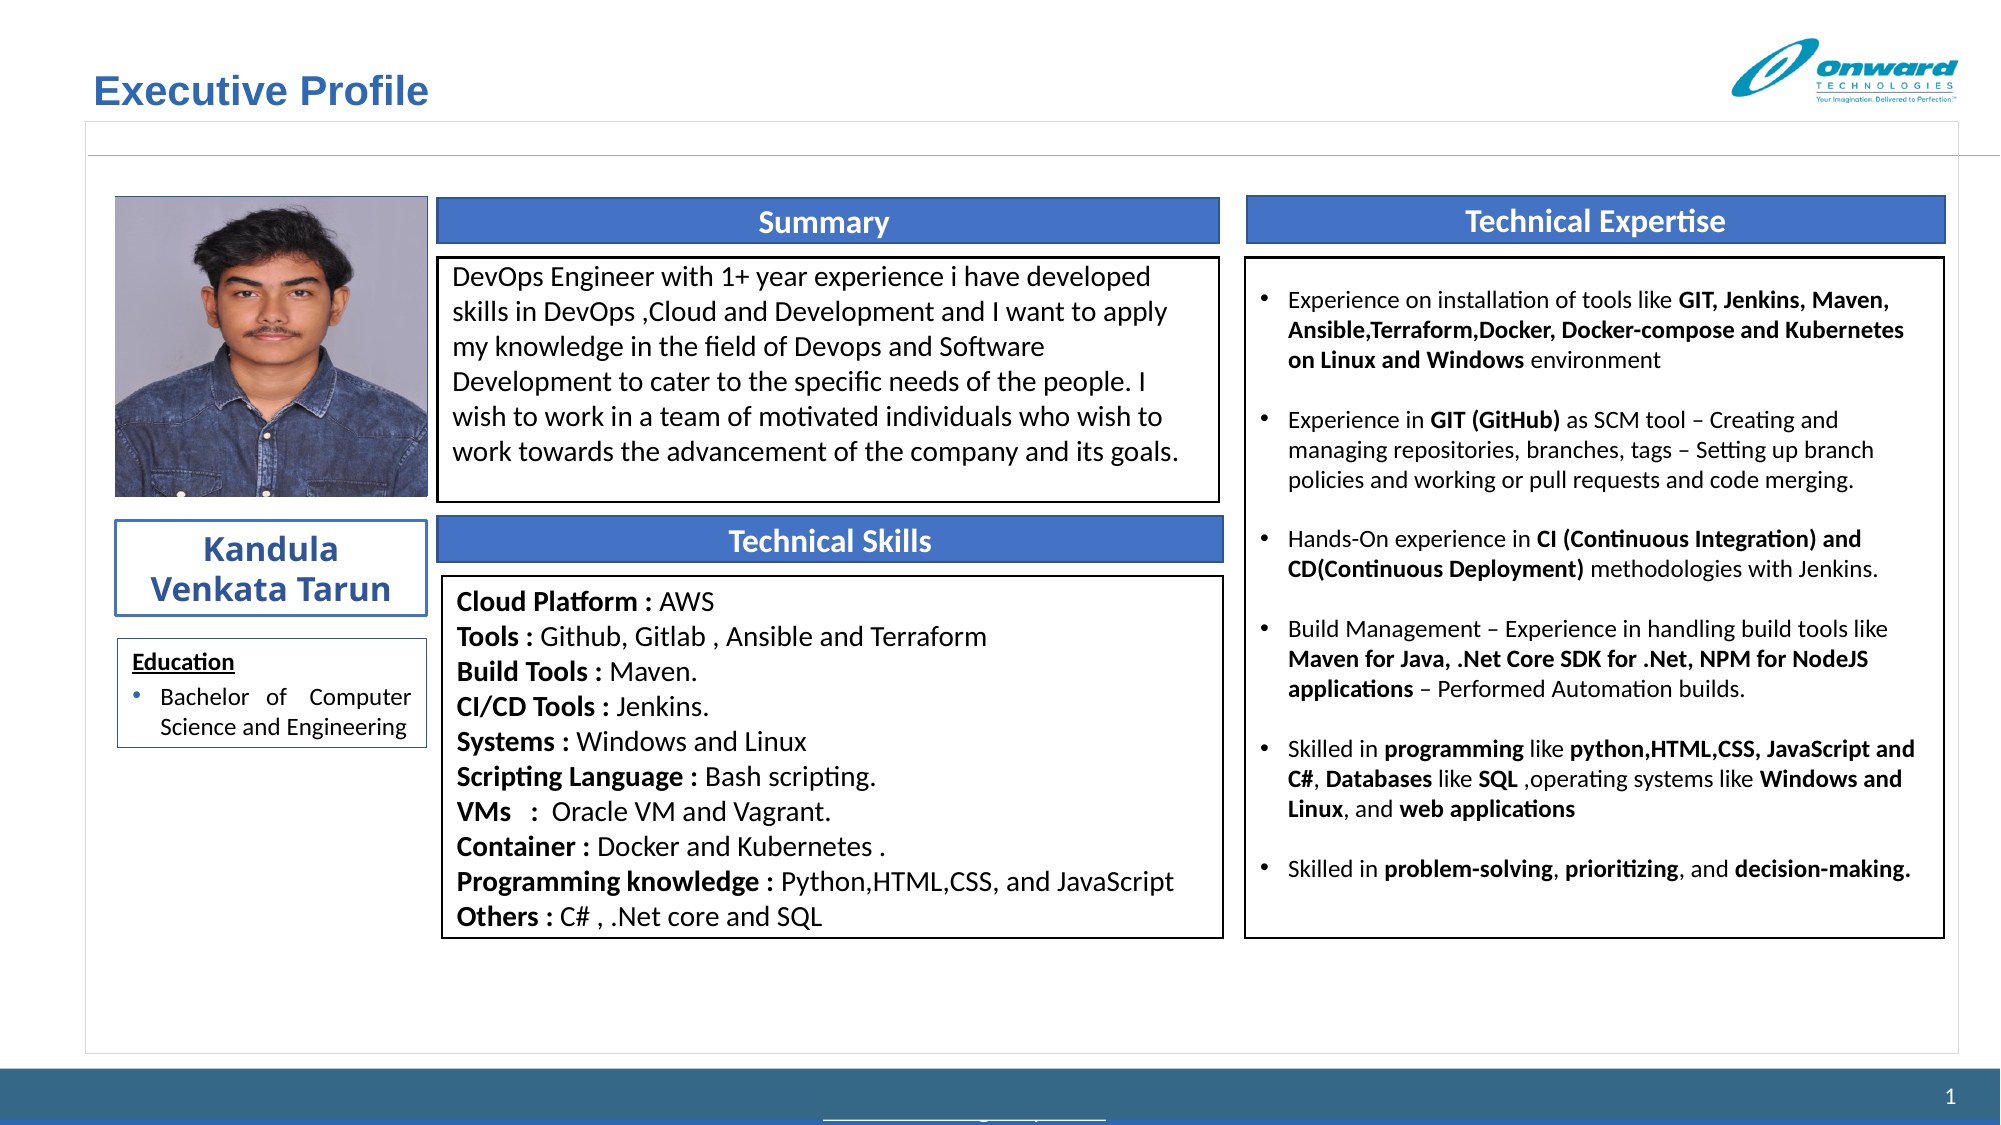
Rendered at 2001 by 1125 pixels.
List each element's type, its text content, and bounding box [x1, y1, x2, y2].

picture [115, 196, 427, 497]
text_box Cloud Platform : AWS Tools : Github, Gitlab , Ansible and Terraform Build Tools : Maven. CI/CD Tools : Jenkins. Systems : Windows and Linux Scripting Language : Bash scripting. VMs : Oracle VM and Vagrant. Container : Docker and Kubernetes . Programming knowledge : Python,HTML,CSS, and JavaScript Others : C# , .Net core and SQL [441, 575, 1224, 939]
text_box DevOps Engineer with 1+ year experience i have developed skills in DevOps ,Cloud and Development and I want to apply my knowledge in the field of Devops and Software Development to cater to the specific needs of the people. I wish to work in a team of motivated individuals who wish to work towards the advancement of the company and its goals. [436, 256, 1220, 503]
text_box Technical Expertise [1246, 195, 1946, 244]
text_box Kandula Venkata Tarun [115, 520, 427, 616]
text_box Summary [436, 197, 1220, 244]
text_box Technical Skills [436, 515, 1224, 563]
text_box Experience on installation of tools like GIT, Jenkins, Maven, Ansible,Terraform,Docker, Docker-compose and Kubernetes on Linux and Windows environment Experience in GIT (GitHub) as SCM tool – Creating and managing repositories, branches, tags – Setting up branch policies and working or pull requests and code merging. Hands-On experience in CI (Continuous Integration) and CD(Continuous Deployment) methodologies with Jenkins. Build Management – Experience in handling build tools like Maven for Java, .Net Core SDK for .Net, NPM for NodeJS applications – Performed Automation builds. Skilled in programming like python,HTML,CSS, JavaScript and C#, Databases like SQL ,operating systems like Windows and Linux, and web applications​ Skilled in problem-solving, prioritizing, and decision-making​. [1244, 256, 1945, 939]
picture [1730, 37, 1959, 103]
text_box Executive Profile [78, 61, 1726, 146]
text_box Education Bachelor of Computer Science and Engineering [117, 638, 427, 748]
